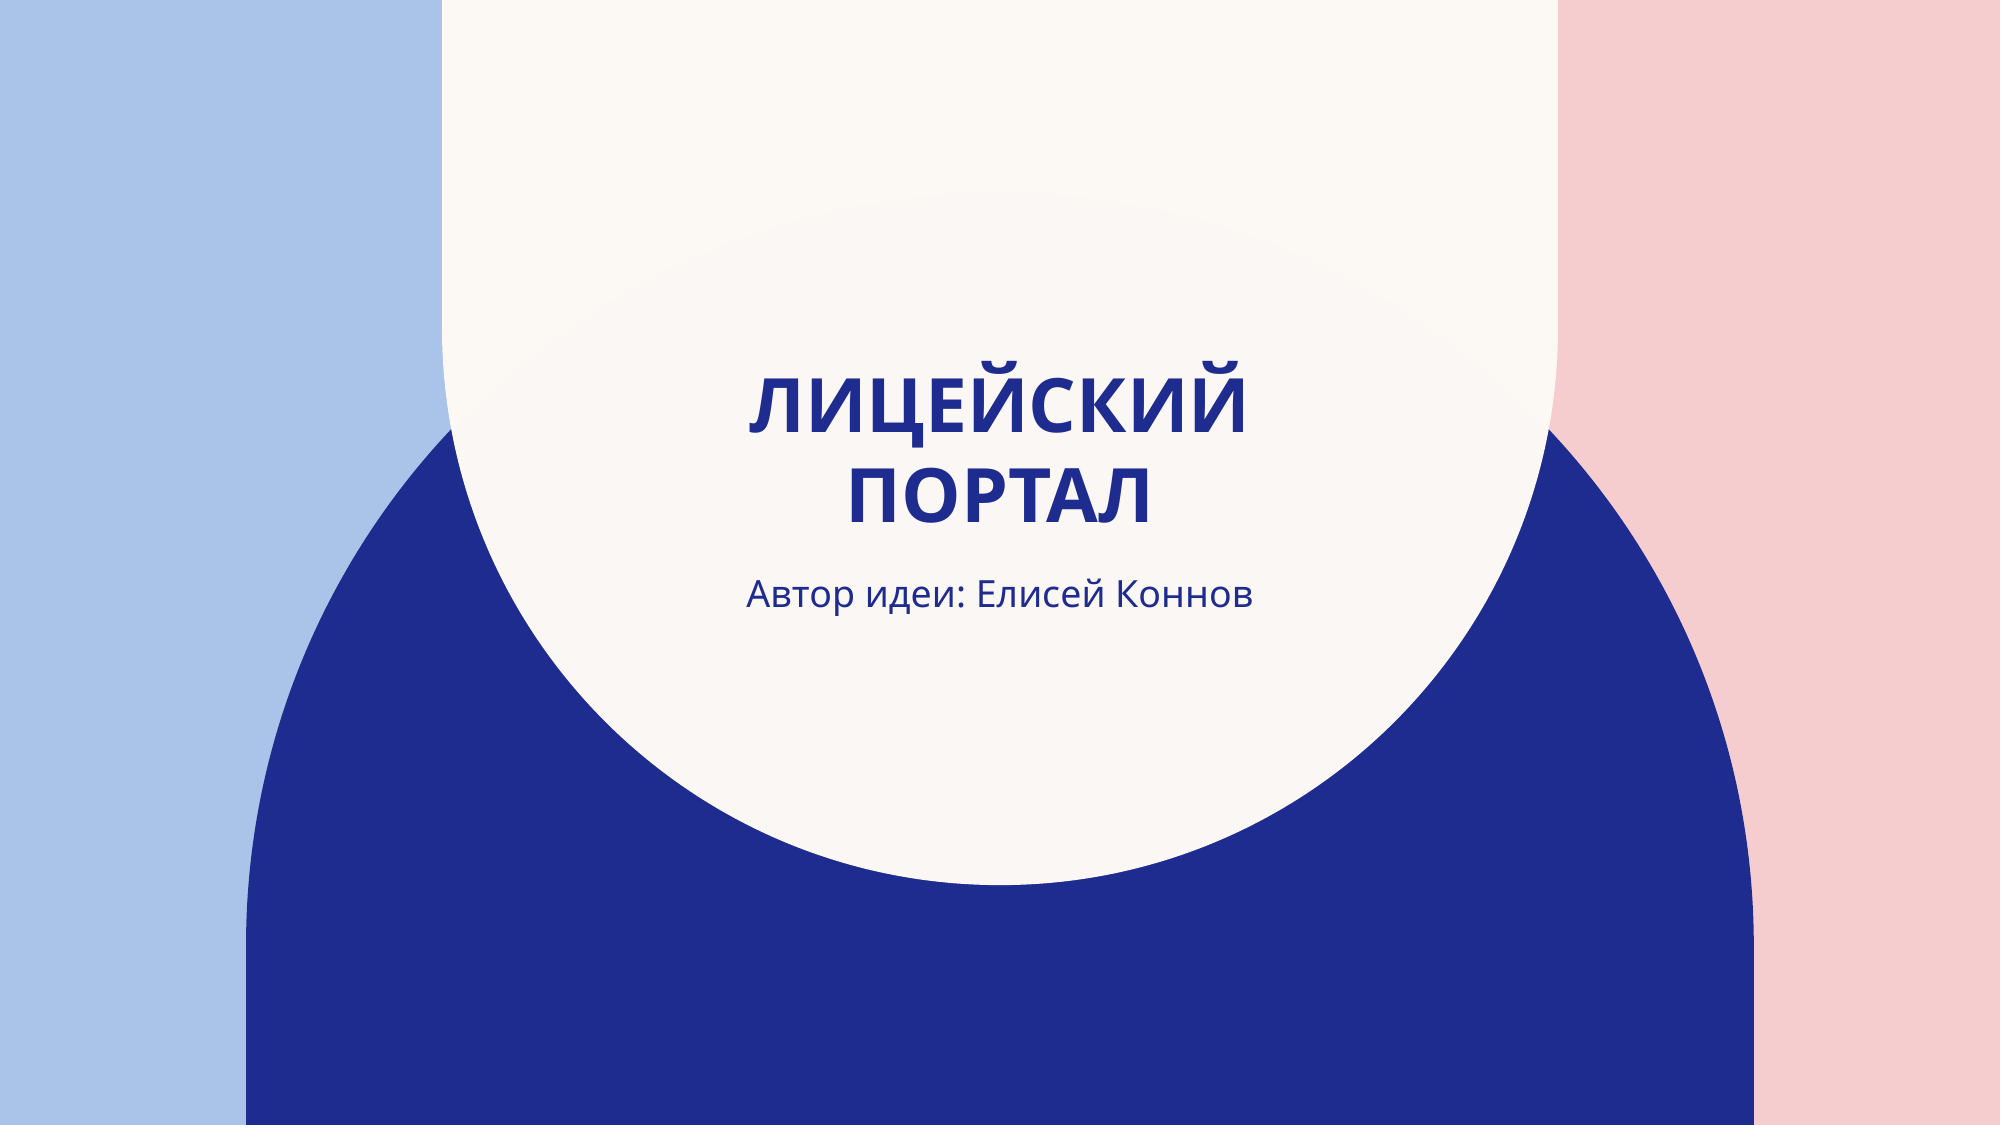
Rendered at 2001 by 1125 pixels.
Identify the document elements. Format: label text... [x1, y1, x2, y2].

text_box Автор идеи: Елисей Коннов [731, 562, 1269, 623]
title Лицейский портал [475, 132, 1525, 762]
